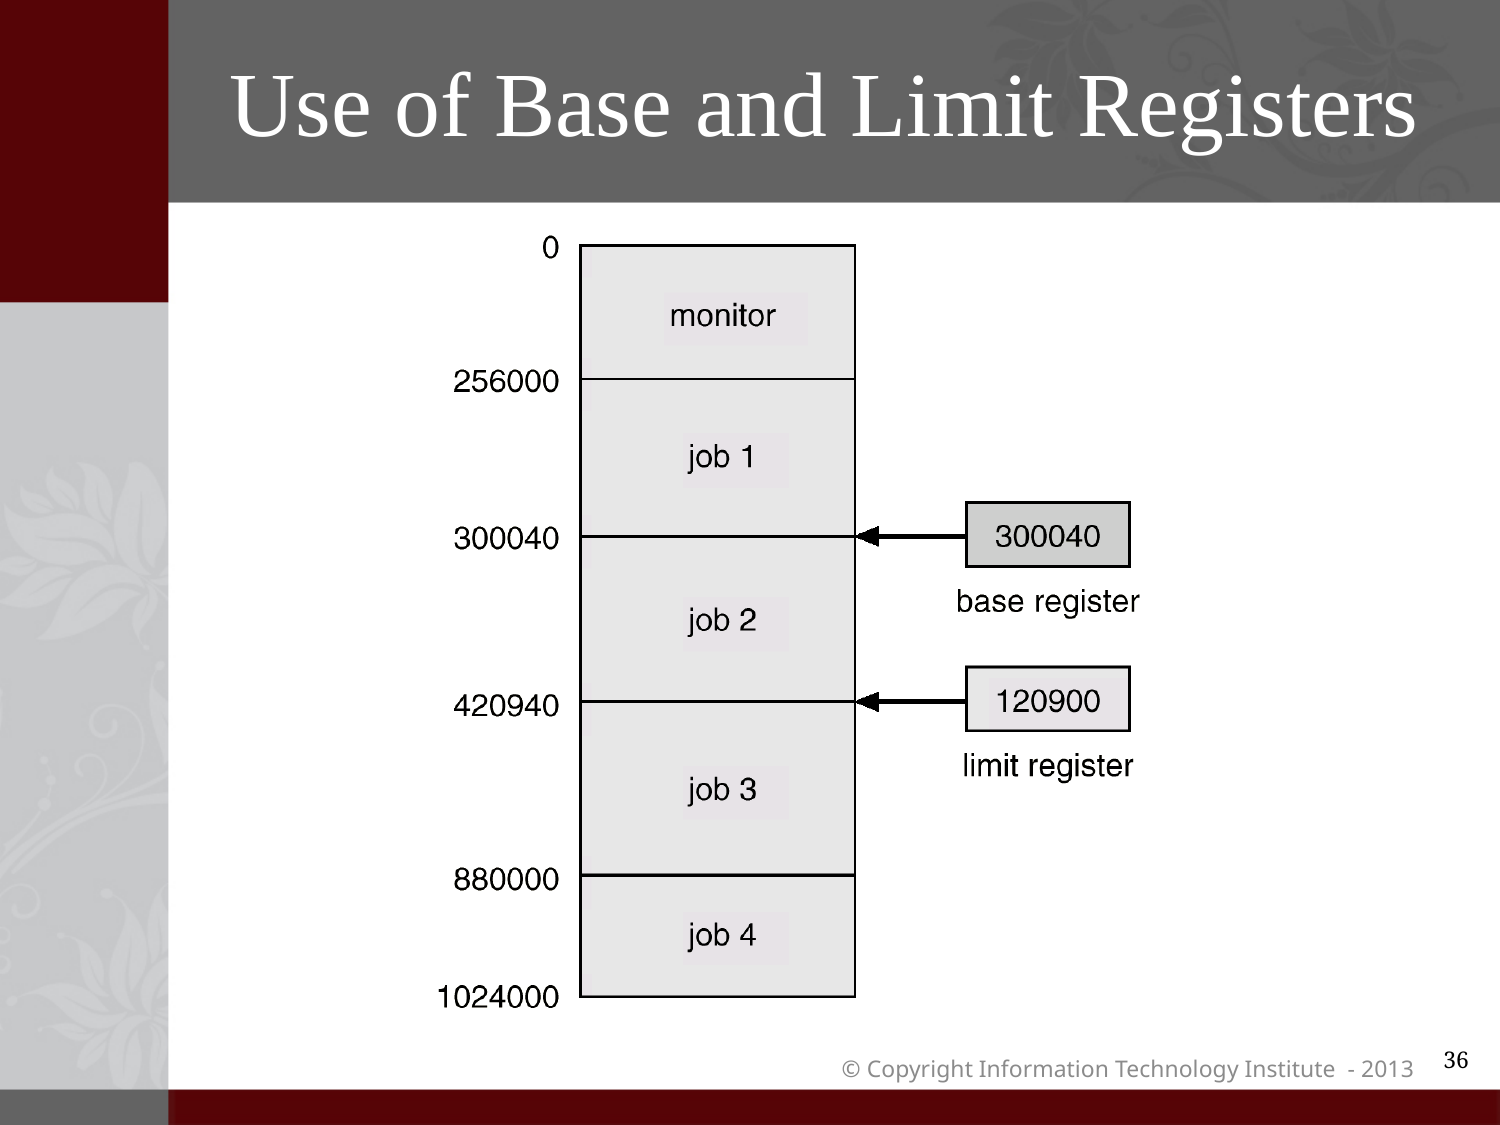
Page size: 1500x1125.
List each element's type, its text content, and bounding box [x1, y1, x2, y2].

picture [0, 0, 1500, 1125]
title Use of Base and Limit Registers [187, 0, 1463, 218]
